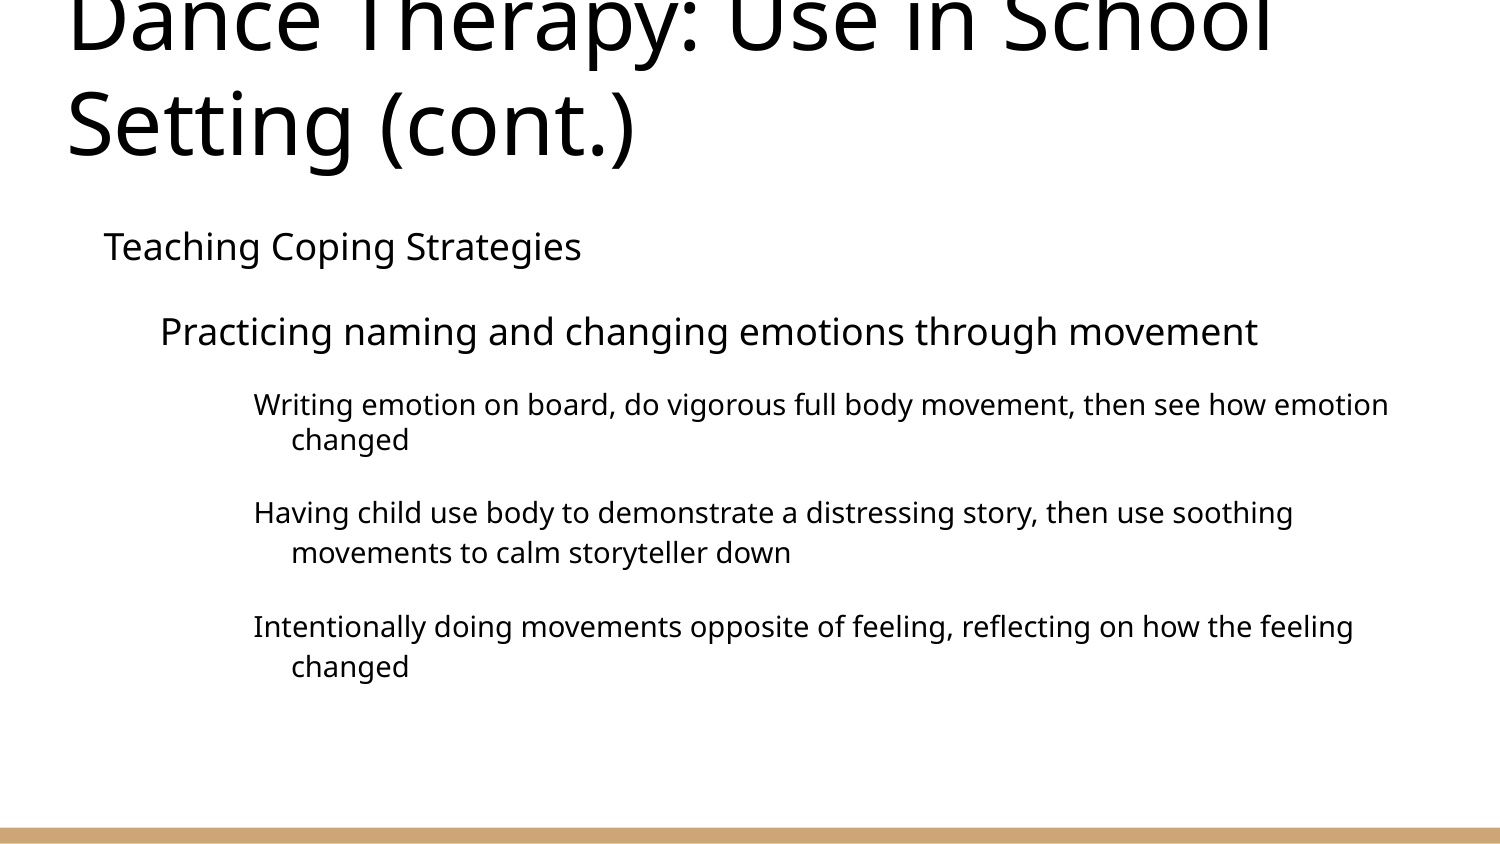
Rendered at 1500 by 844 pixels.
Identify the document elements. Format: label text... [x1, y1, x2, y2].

title Dance Therapy: Use in School Setting (cont.) [51, 51, 1449, 189]
list Teaching Coping Strategies Practicing naming and changing emotions through movement Writing emotion on board, do vigorous full body movement, then see how emotion changed Having child use body to demonstrate a distressing story, then use soothing movements to calm storyteller down Intentionally doing movements opposite of feeling, reflecting on how the feeling changed [51, 200, 1449, 752]
